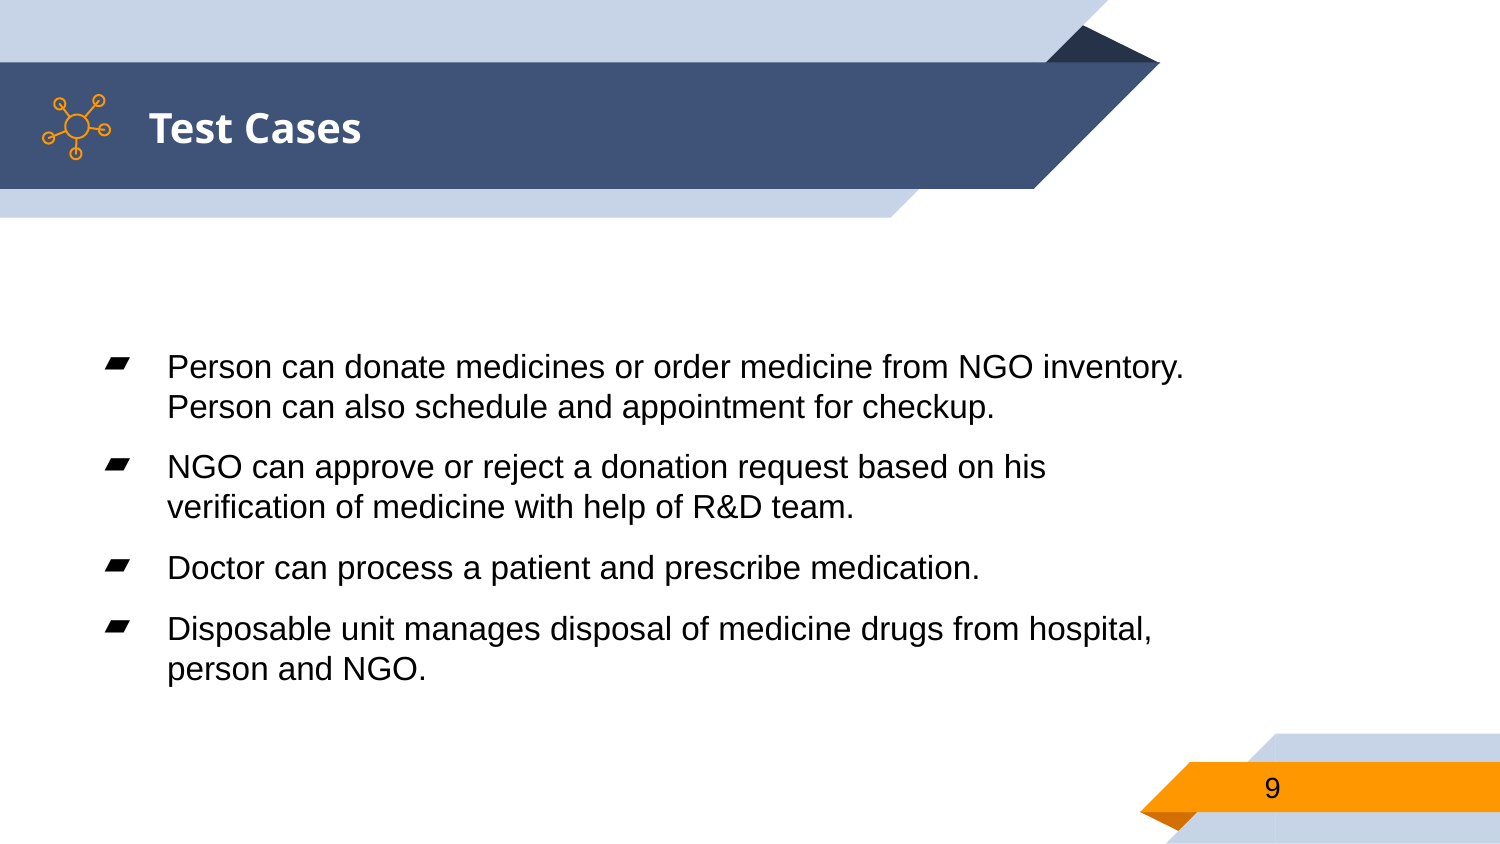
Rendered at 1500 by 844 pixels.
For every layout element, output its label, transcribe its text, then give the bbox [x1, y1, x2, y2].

text_box Person can donate medicines or order medicine from NGO inventory. Person can also schedule and appointment for checkup. NGO can approve or reject a donation request based on his verification of medicine with help of R&D team. Doctor can process a patient and prescribe medication. Disposable unit manages disposal of medicine drugs from hospital, person and NGO. [77, 213, 1225, 819]
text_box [42, 94, 111, 160]
title Test Cases [133, 64, 997, 190]
slide_number 9 [1249, 760, 1494, 813]
